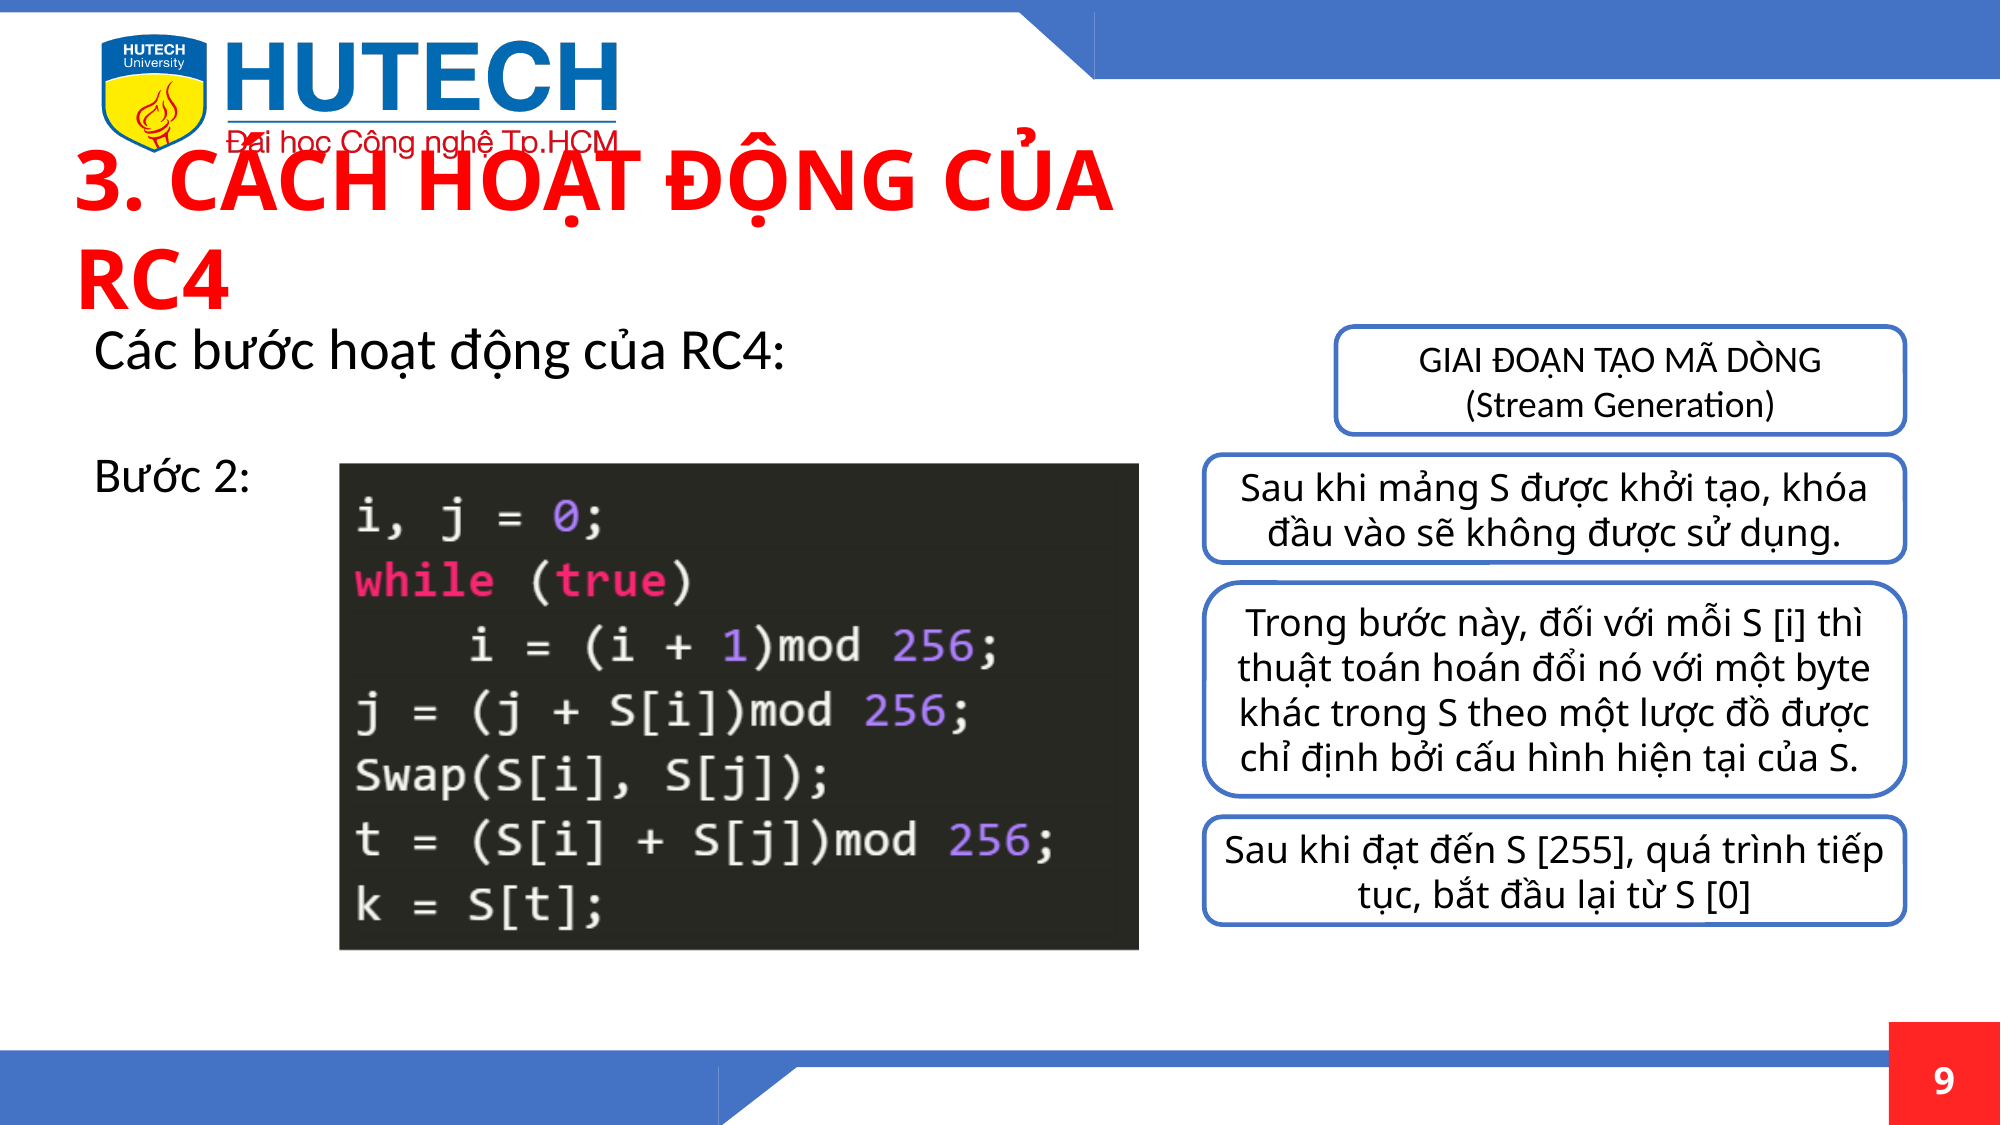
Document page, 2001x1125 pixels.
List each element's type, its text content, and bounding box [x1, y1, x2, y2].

text_box Sau khi mảng S được khởi tạo, khóa đầu vào sẽ không được sử dụng. [1203, 453, 1907, 564]
text_box 3. CÁCH HOẠT ĐỘNG CỦA RC4 [59, 142, 1158, 312]
text_box GIAI ĐOẠN TẠO MÃ DÒNG (Stream Generation) [1334, 325, 1907, 436]
text_box Bước 2: [79, 435, 728, 510]
picture [65, 5, 653, 142]
picture [338, 462, 1139, 952]
text_box Sau khi đạt đến S [255], quá trình tiếp tục, bắt đầu lại từ S [0] [1203, 815, 1907, 926]
text_box Các bước hoạt động của RC4: [79, 304, 835, 389]
text_box Trong bước này, đối với mỗi S [i] thì thuật toán hoán đổi nó với một byte khác trong S theo một lược đồ được chỉ định bởi cấu hình hiện tại của S. [1203, 581, 1907, 798]
